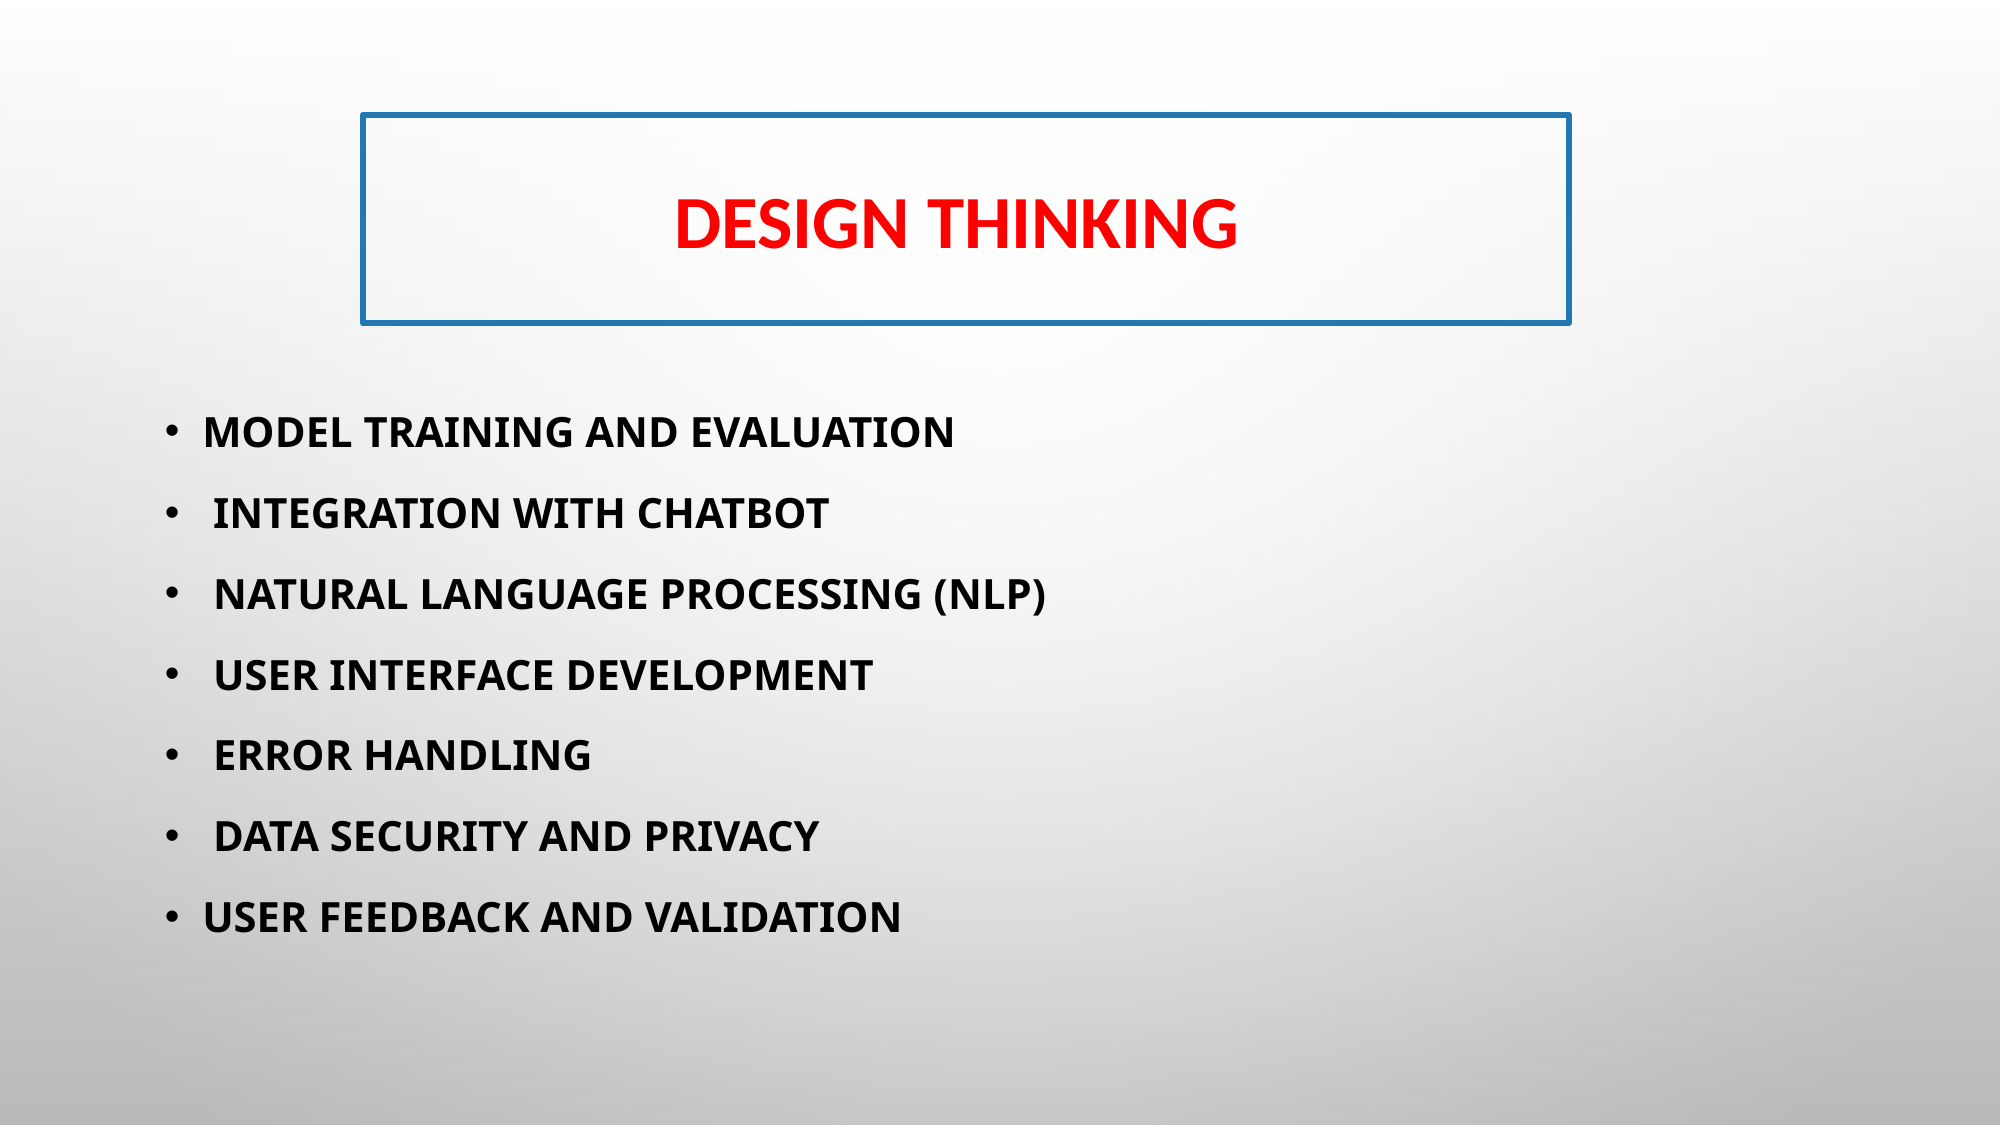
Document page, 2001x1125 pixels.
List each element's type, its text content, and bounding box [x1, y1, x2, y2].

text_box [361, 114, 1570, 324]
title Design thinking [107, 93, 1808, 356]
list Model Training and Evaluation Integration with Chatbot Natural Language Processing (NLP) User Interface Development Error Handling Data Security and Privacy User Feedback and Validation [149, 388, 1851, 1011]
picture [0, 0, 2000, 1125]
